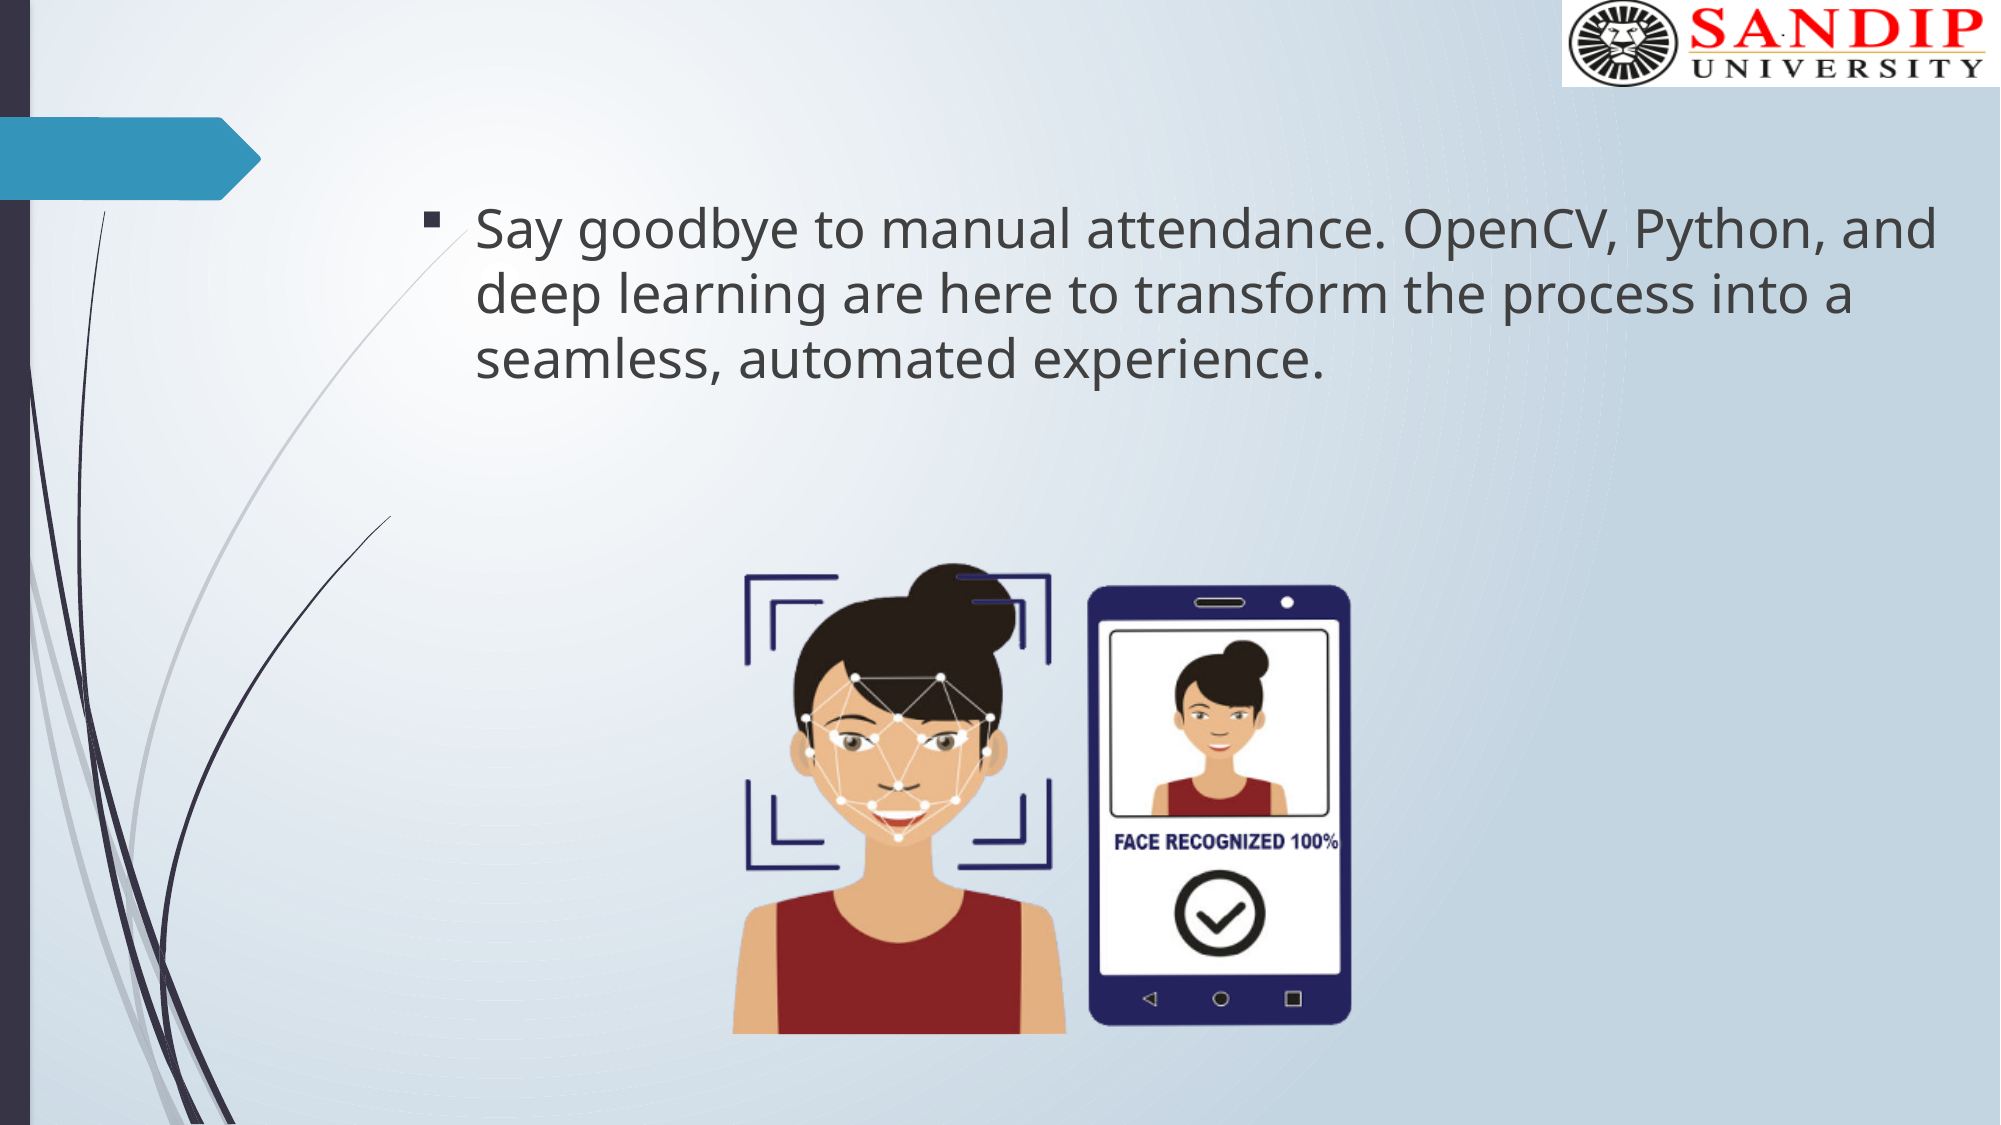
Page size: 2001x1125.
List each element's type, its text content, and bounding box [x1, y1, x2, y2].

picture [1562, 0, 2000, 88]
list Say goodbye to manual attendance. OpenCV, Python, and deep learning are here to transform the process into a seamless, automated experience. [404, 186, 1960, 966]
picture [665, 562, 1399, 1041]
